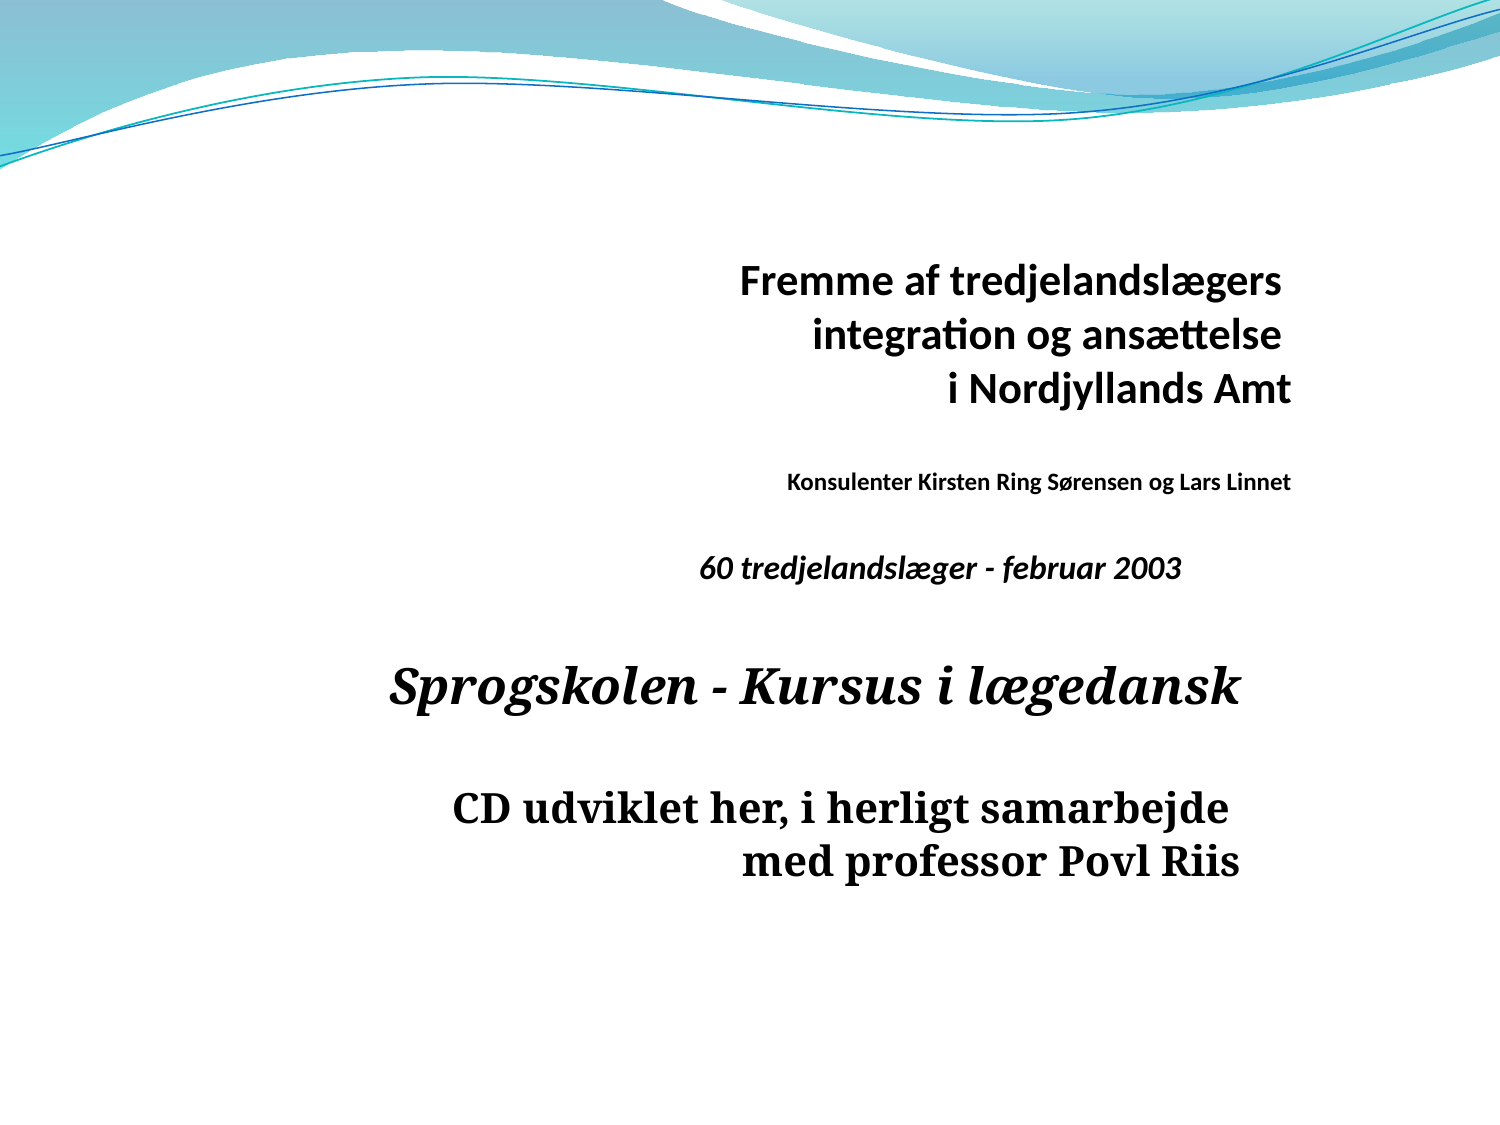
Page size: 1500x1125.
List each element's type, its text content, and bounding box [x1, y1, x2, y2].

subtitle Sprogskolen - Kursus i lægedansk CD udviklet her, i herligt samarbejde med professor Povl Riis [218, 550, 1244, 902]
title Fremme af tredjelandslægers integration og ansættelse i Nordjyllands Amt Konsulenter Kirsten Ring Sørensen og Lars Linnet 60 tredjelandslæger - februar 2003 [182, 196, 1296, 597]
